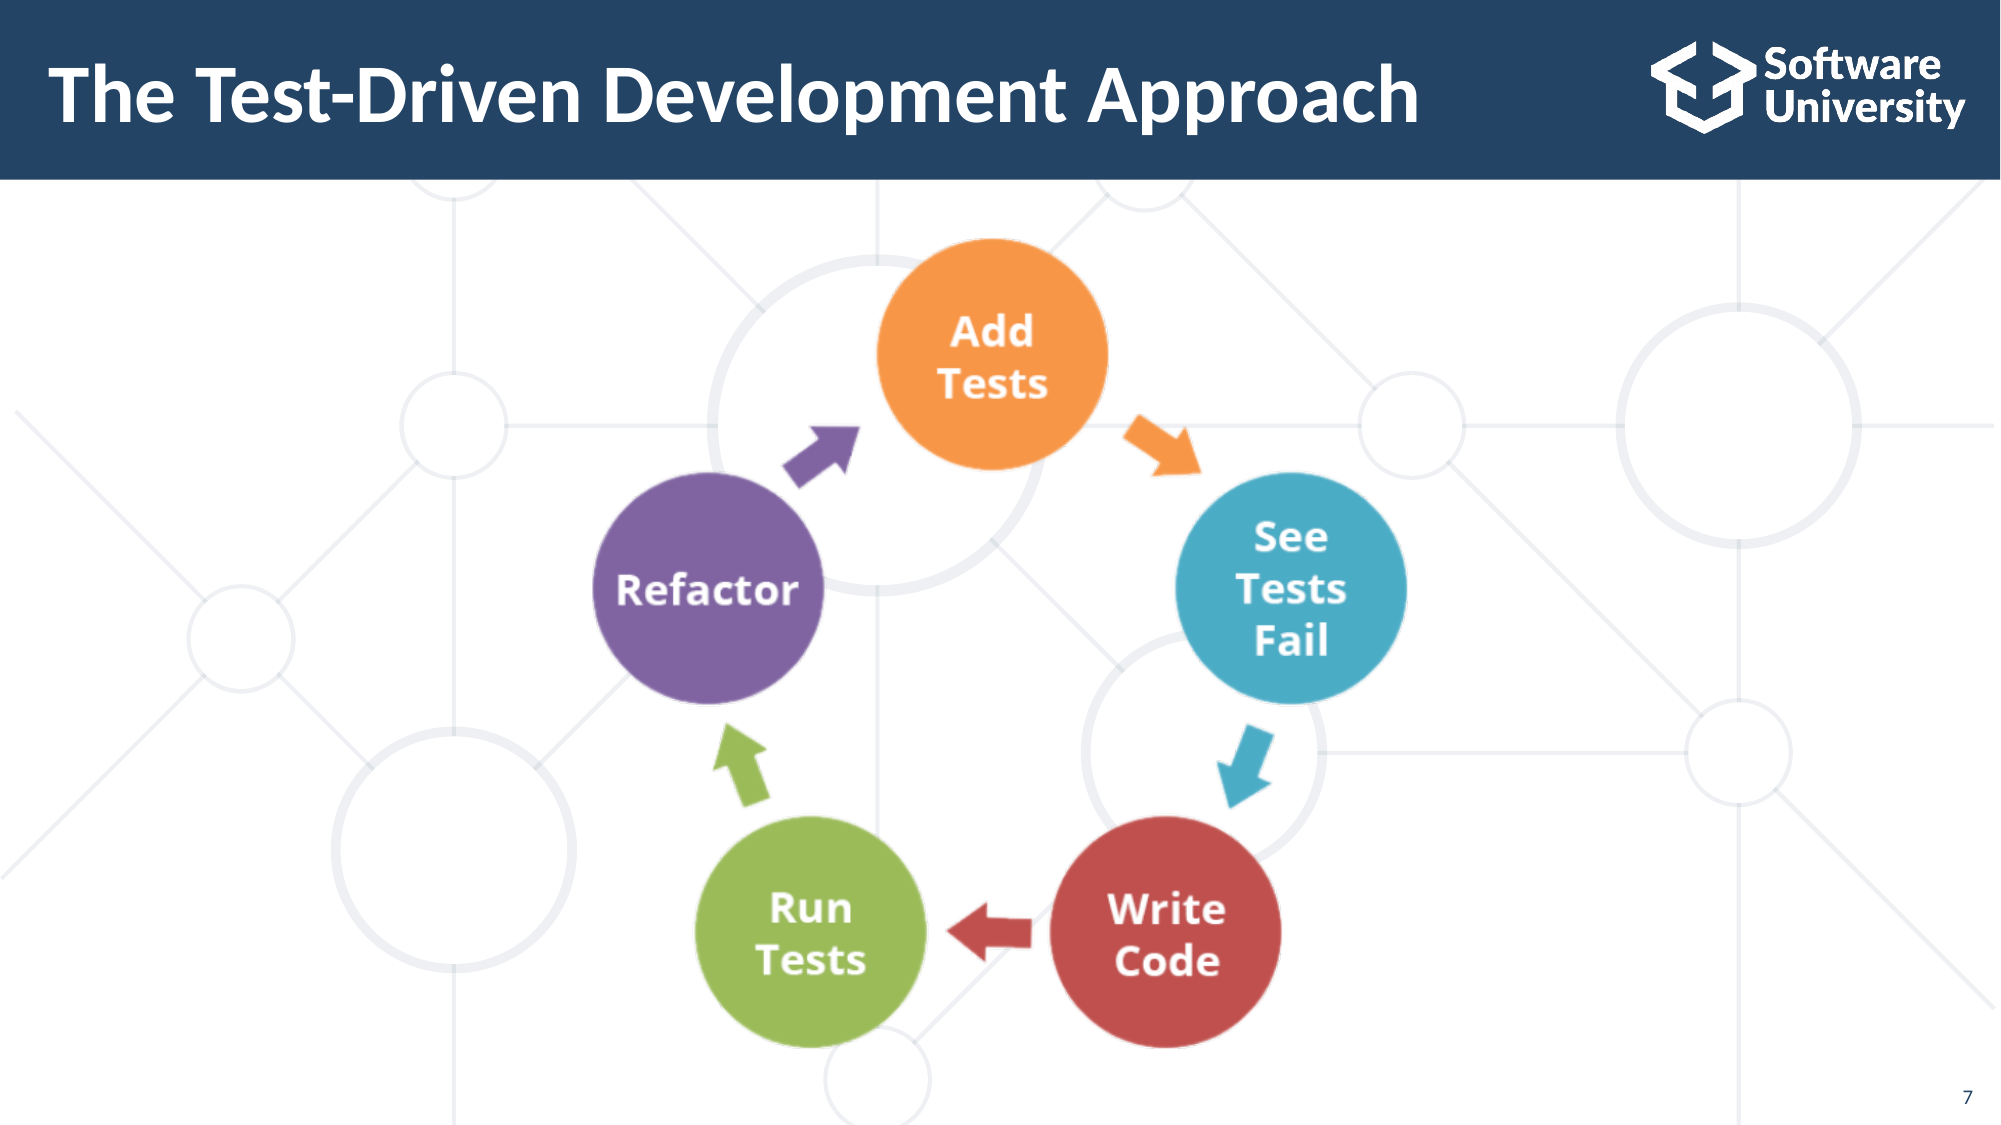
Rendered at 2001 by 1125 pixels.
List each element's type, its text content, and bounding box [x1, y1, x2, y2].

slide_number 7 [1927, 1067, 1989, 1117]
title The Test-Driven Development Approach [31, 16, 1625, 162]
picture [591, 237, 1409, 1050]
picture [1651, 41, 1966, 134]
